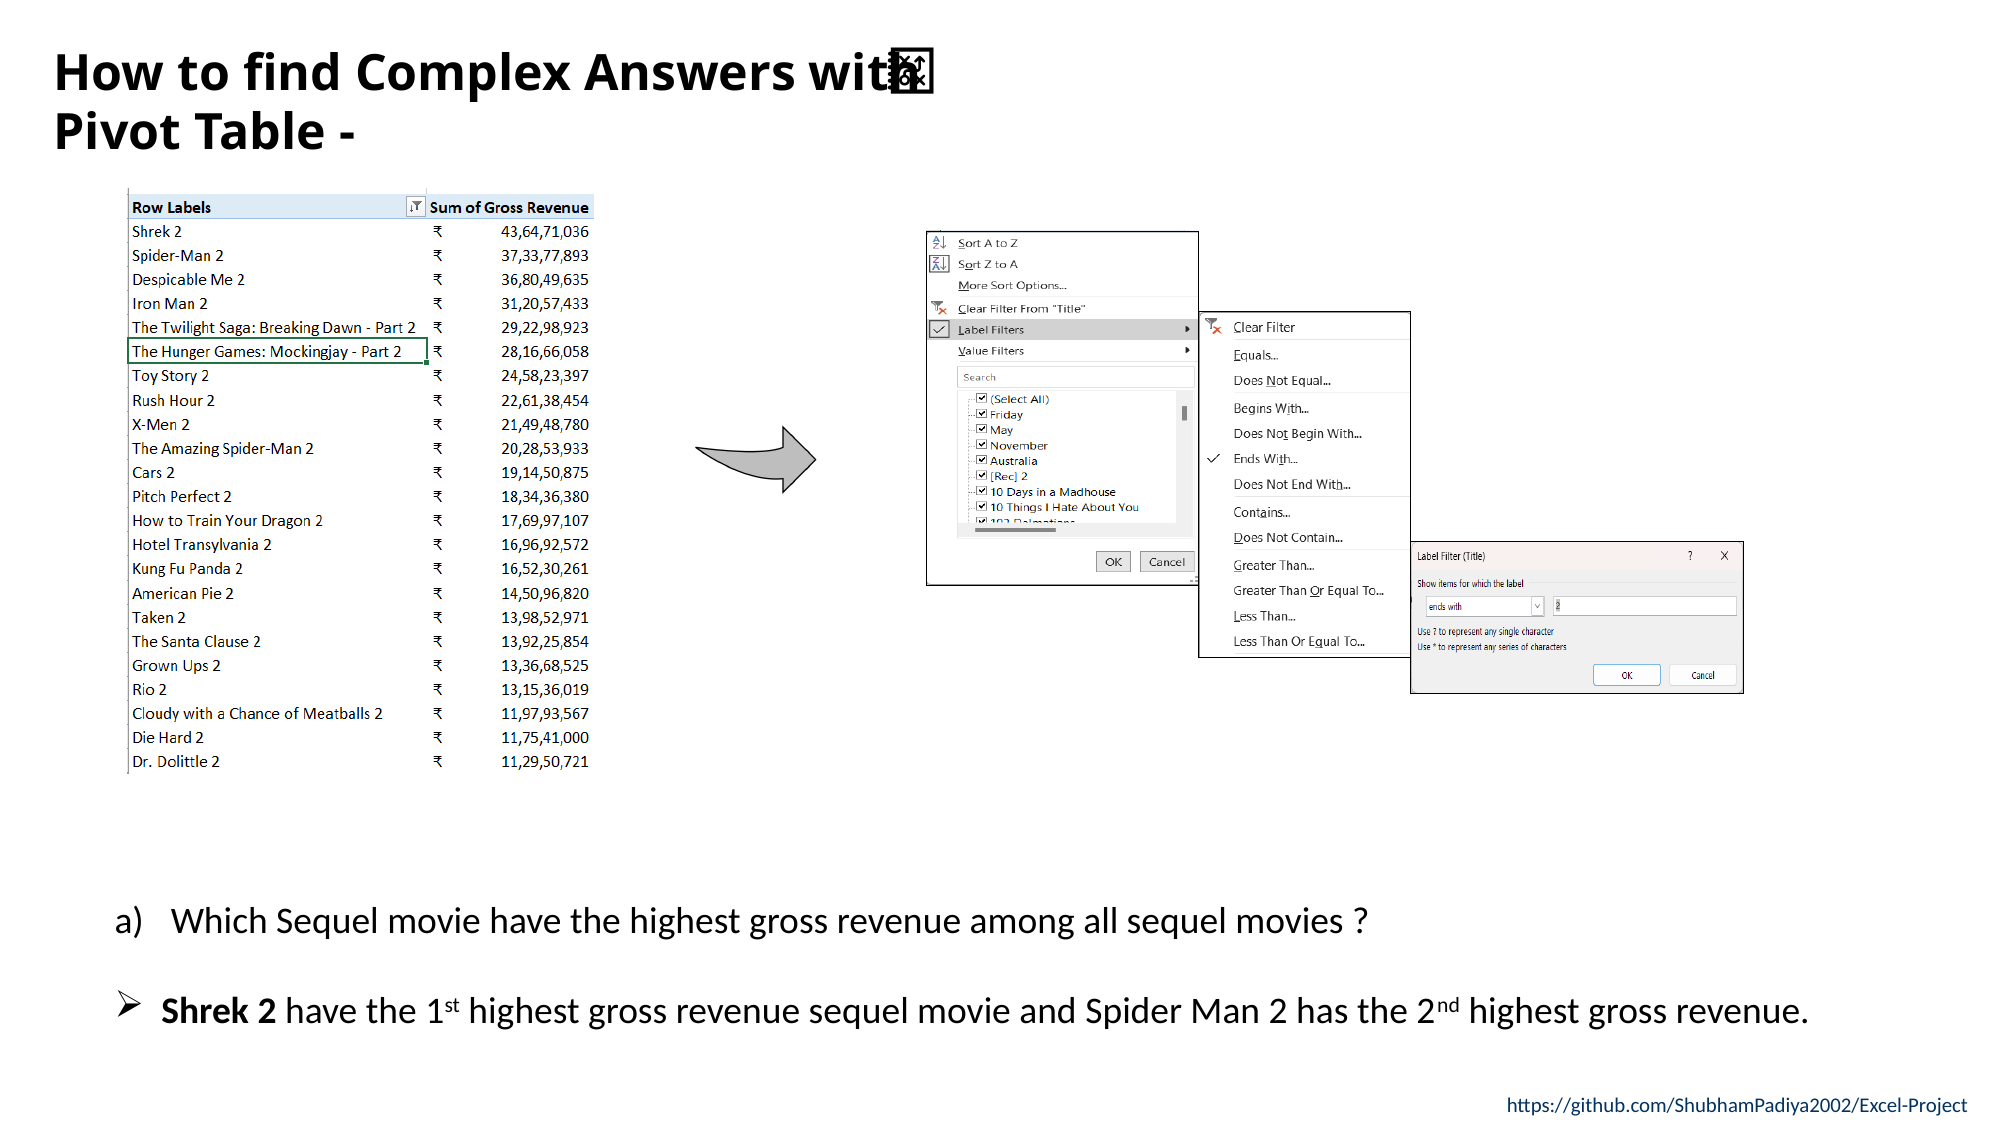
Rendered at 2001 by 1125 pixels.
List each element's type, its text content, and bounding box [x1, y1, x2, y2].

text_box How to find Complex Answers with Pivot Table - [38, 32, 1040, 168]
picture [127, 188, 594, 775]
picture [690, 394, 821, 525]
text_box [926, 230, 1744, 694]
picture [877, 38, 943, 103]
text_box https://github.com/ShubhamPadiya2002/Excel-Project [1492, 1084, 2000, 1125]
text_box Which Sequel movie have the highest gross revenue among all sequel movies ? Shrek 2 have the 1st highest gross revenue sequel movie and Spider Man 2 has the 2nd highest gross revenue. [99, 889, 1979, 1039]
